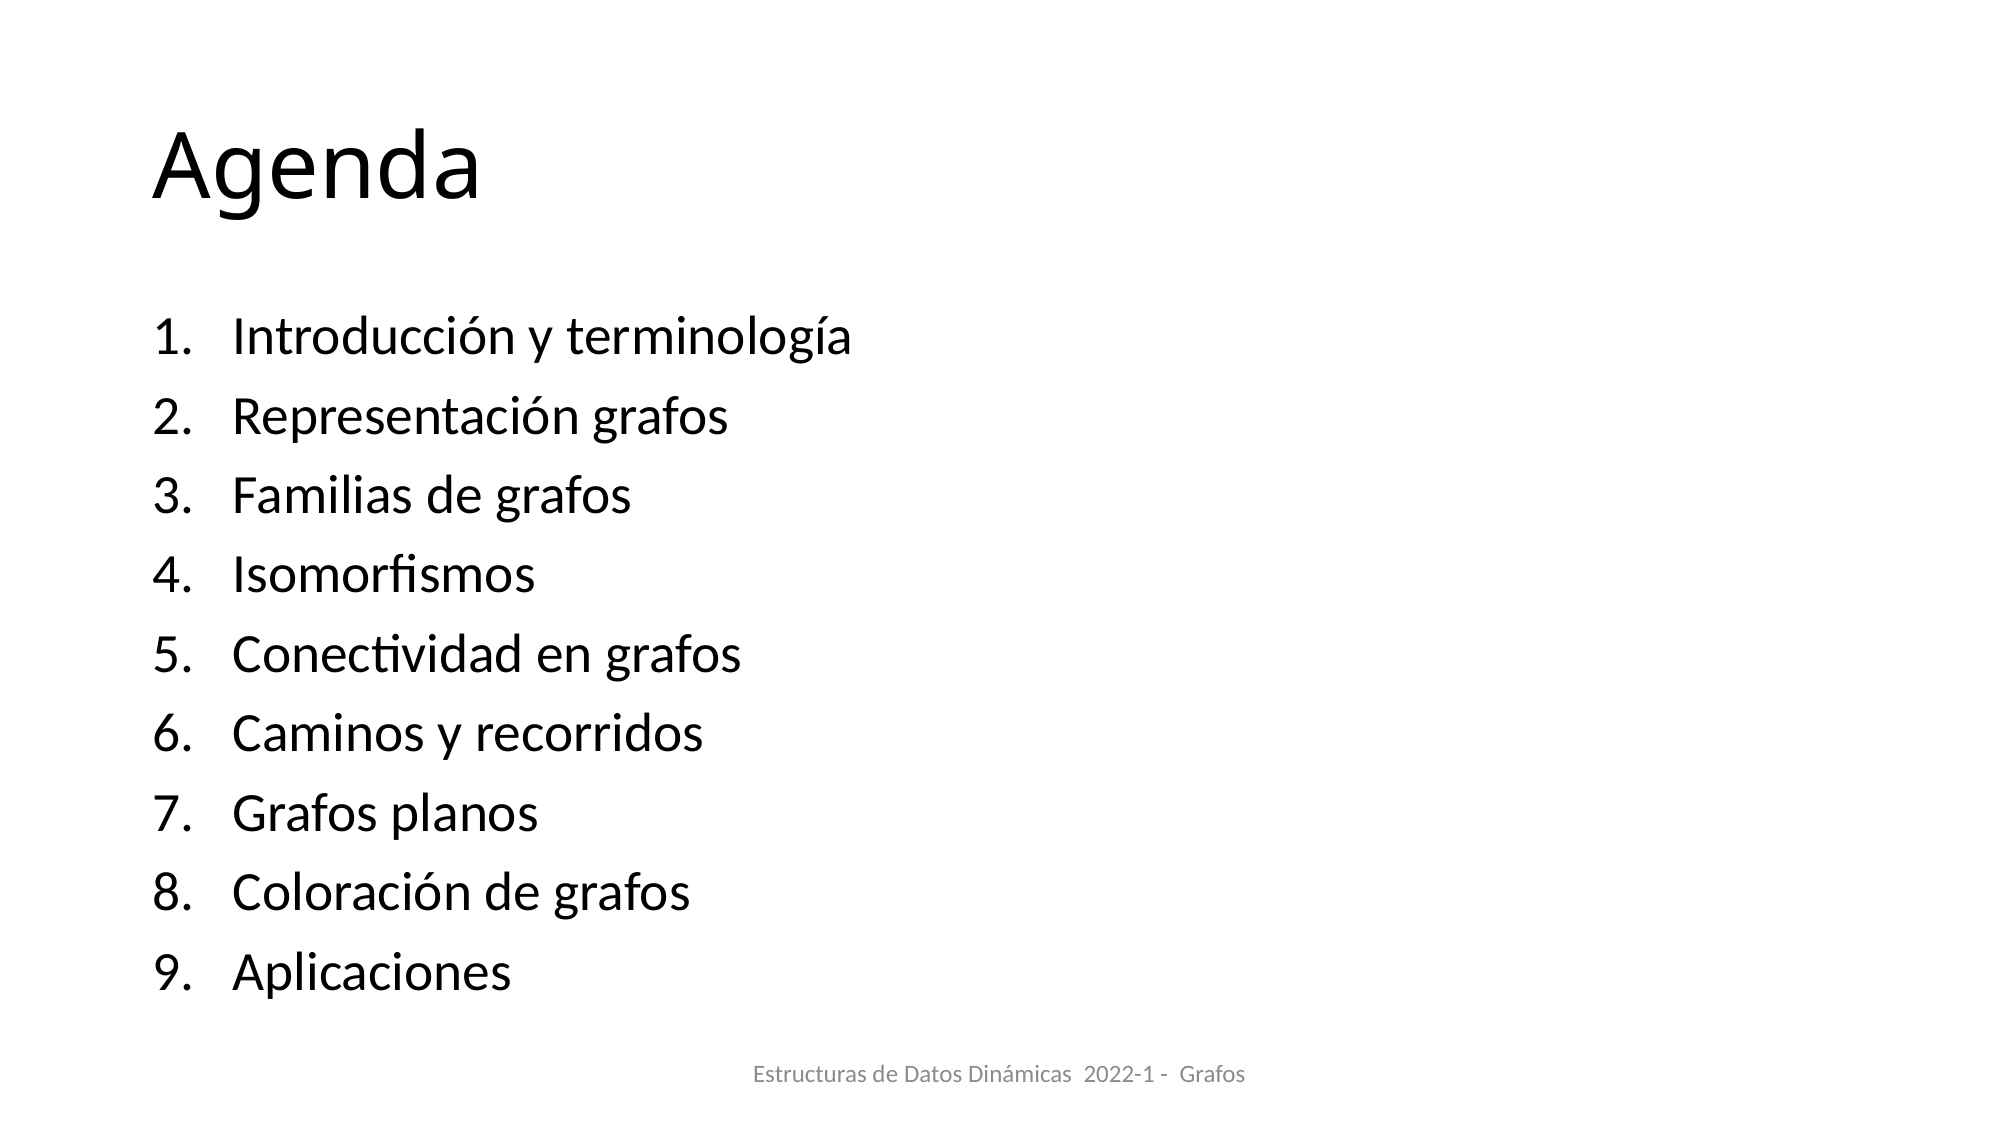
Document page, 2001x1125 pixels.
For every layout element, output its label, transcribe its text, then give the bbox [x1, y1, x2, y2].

list Introducción y terminología Representación grafos Familias de grafos Isomorfismos Conectividad en grafos Caminos y recorridos Grafos planos Coloración de grafos Aplicaciones [137, 299, 1863, 1014]
title Agenda [137, 59, 1863, 278]
footer Estructuras de Datos Dinámicas 2022-1 - Grafos [662, 1042, 1338, 1103]
